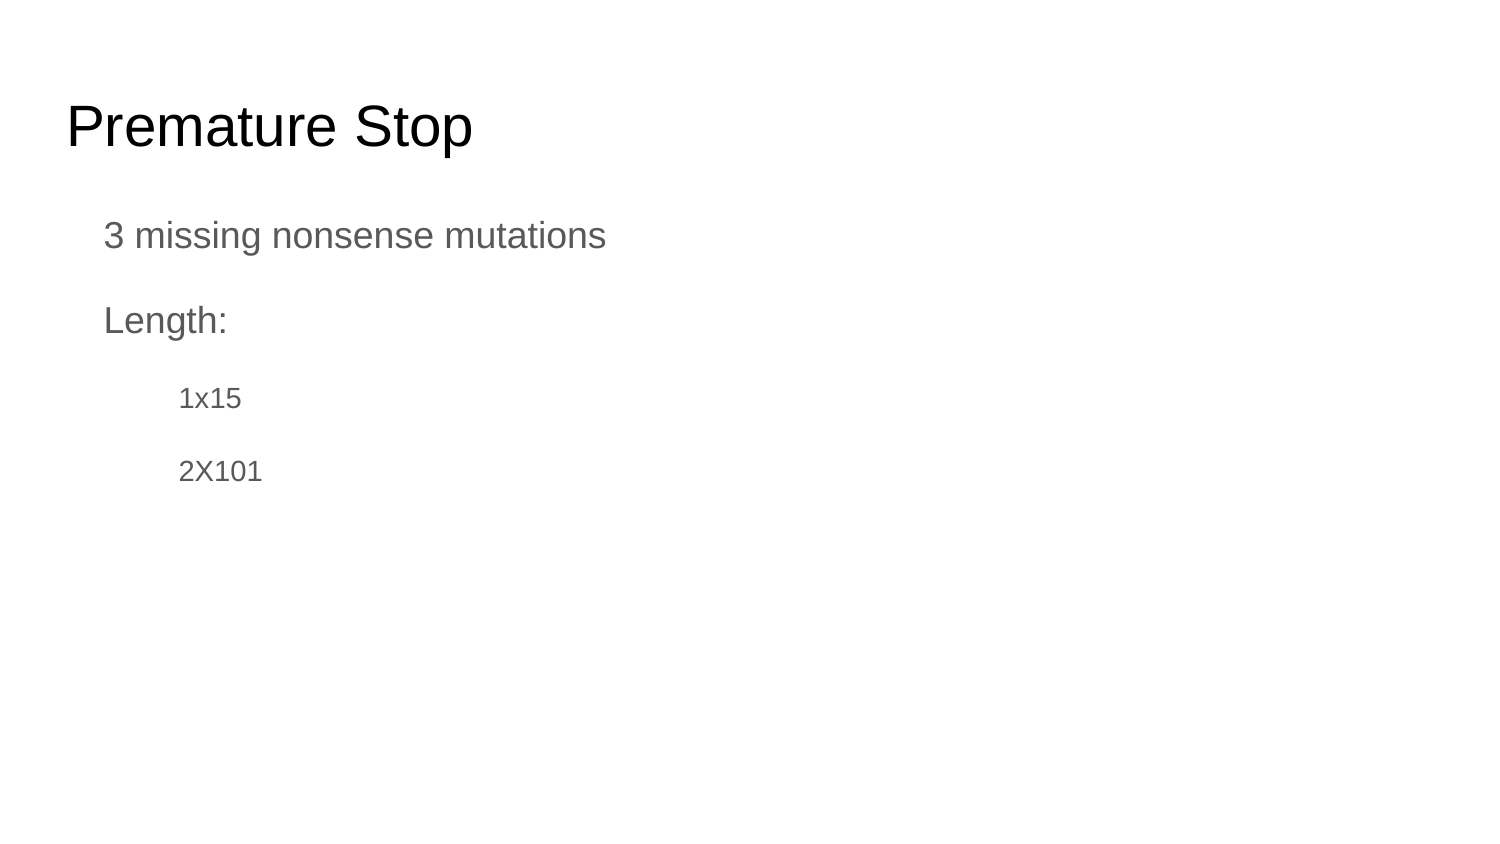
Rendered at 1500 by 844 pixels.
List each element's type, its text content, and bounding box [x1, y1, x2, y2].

title Premature Stop [51, 72, 1449, 167]
list 3 missing nonsense mutations Length: 1x15 2X101 [51, 189, 1449, 750]
